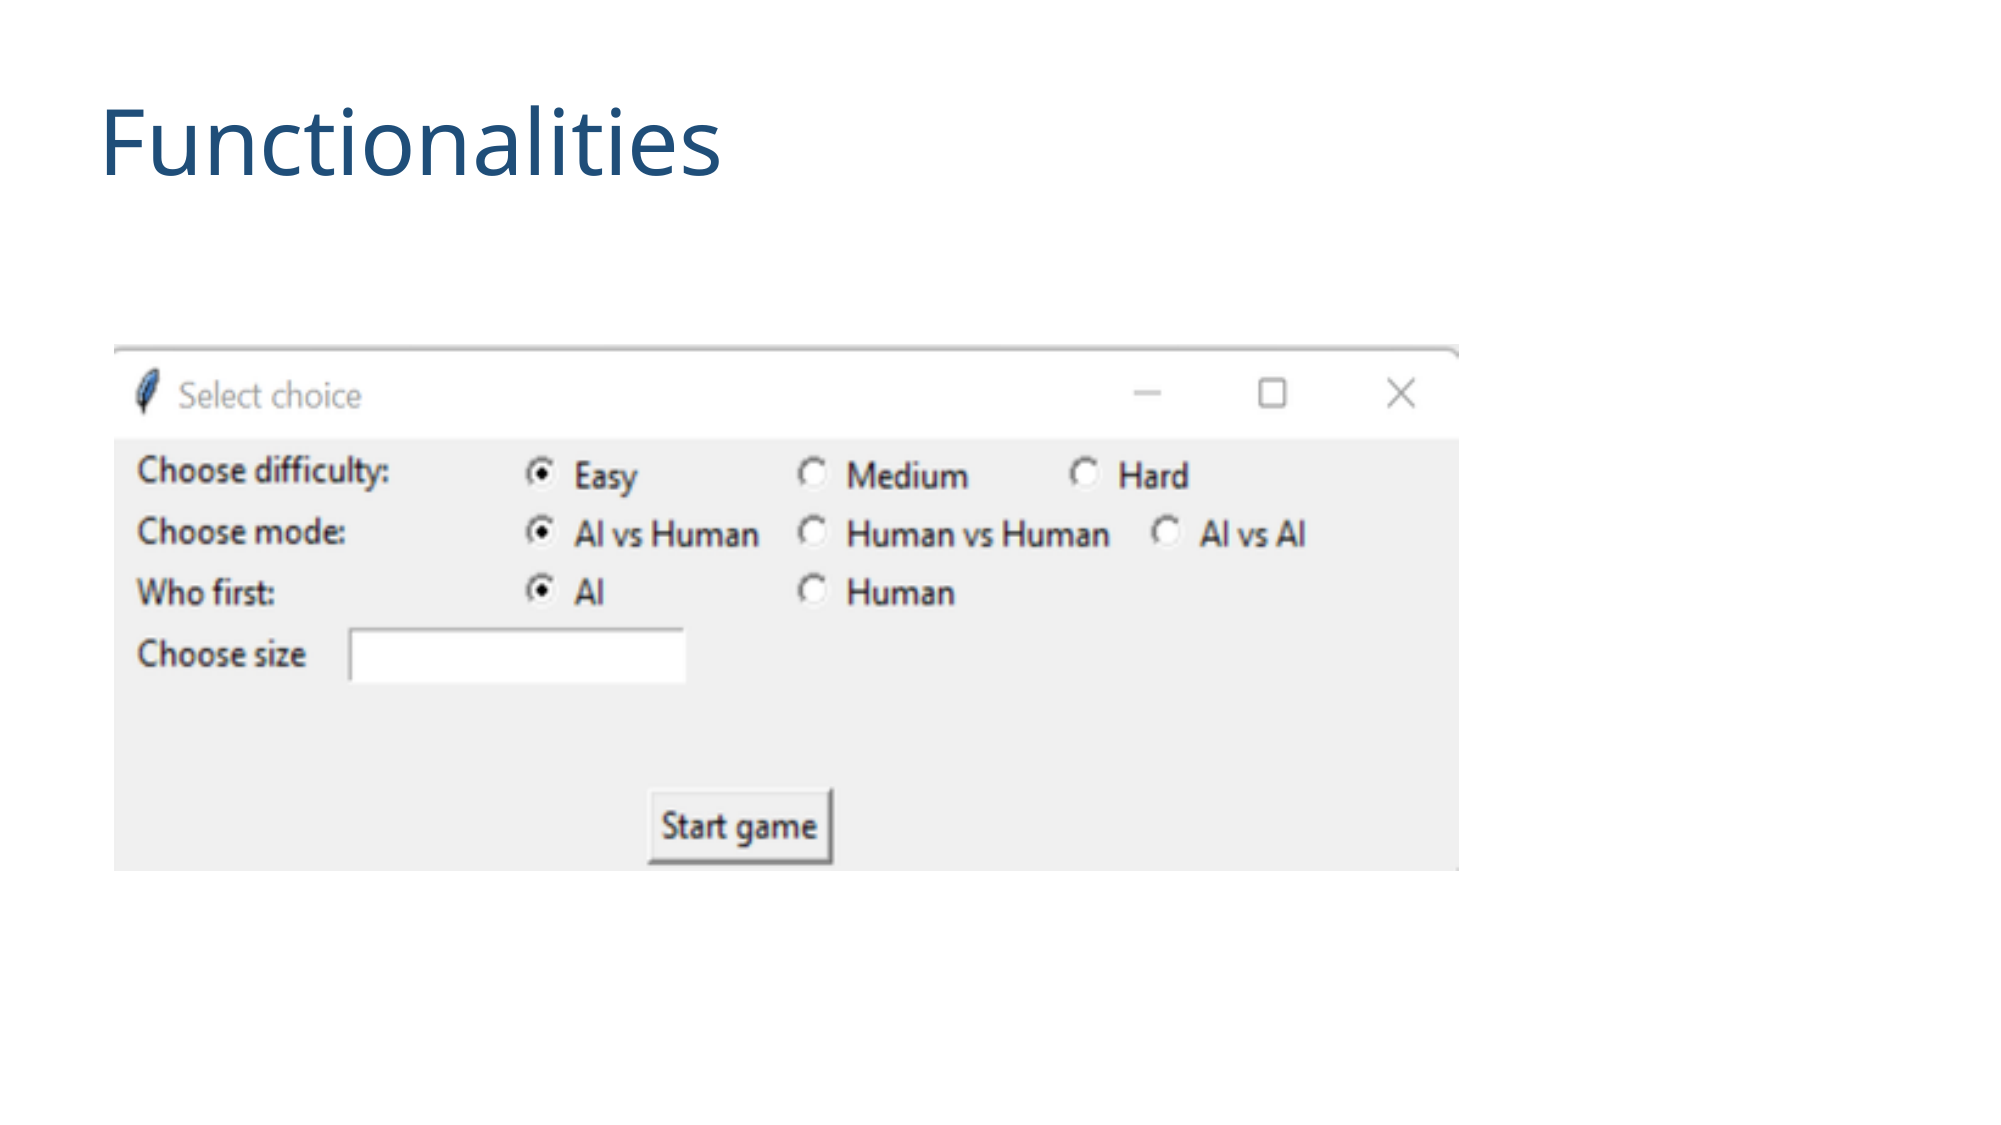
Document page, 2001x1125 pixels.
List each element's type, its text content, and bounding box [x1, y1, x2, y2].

picture [114, 344, 1459, 871]
title Functionalities [83, 61, 1459, 230]
